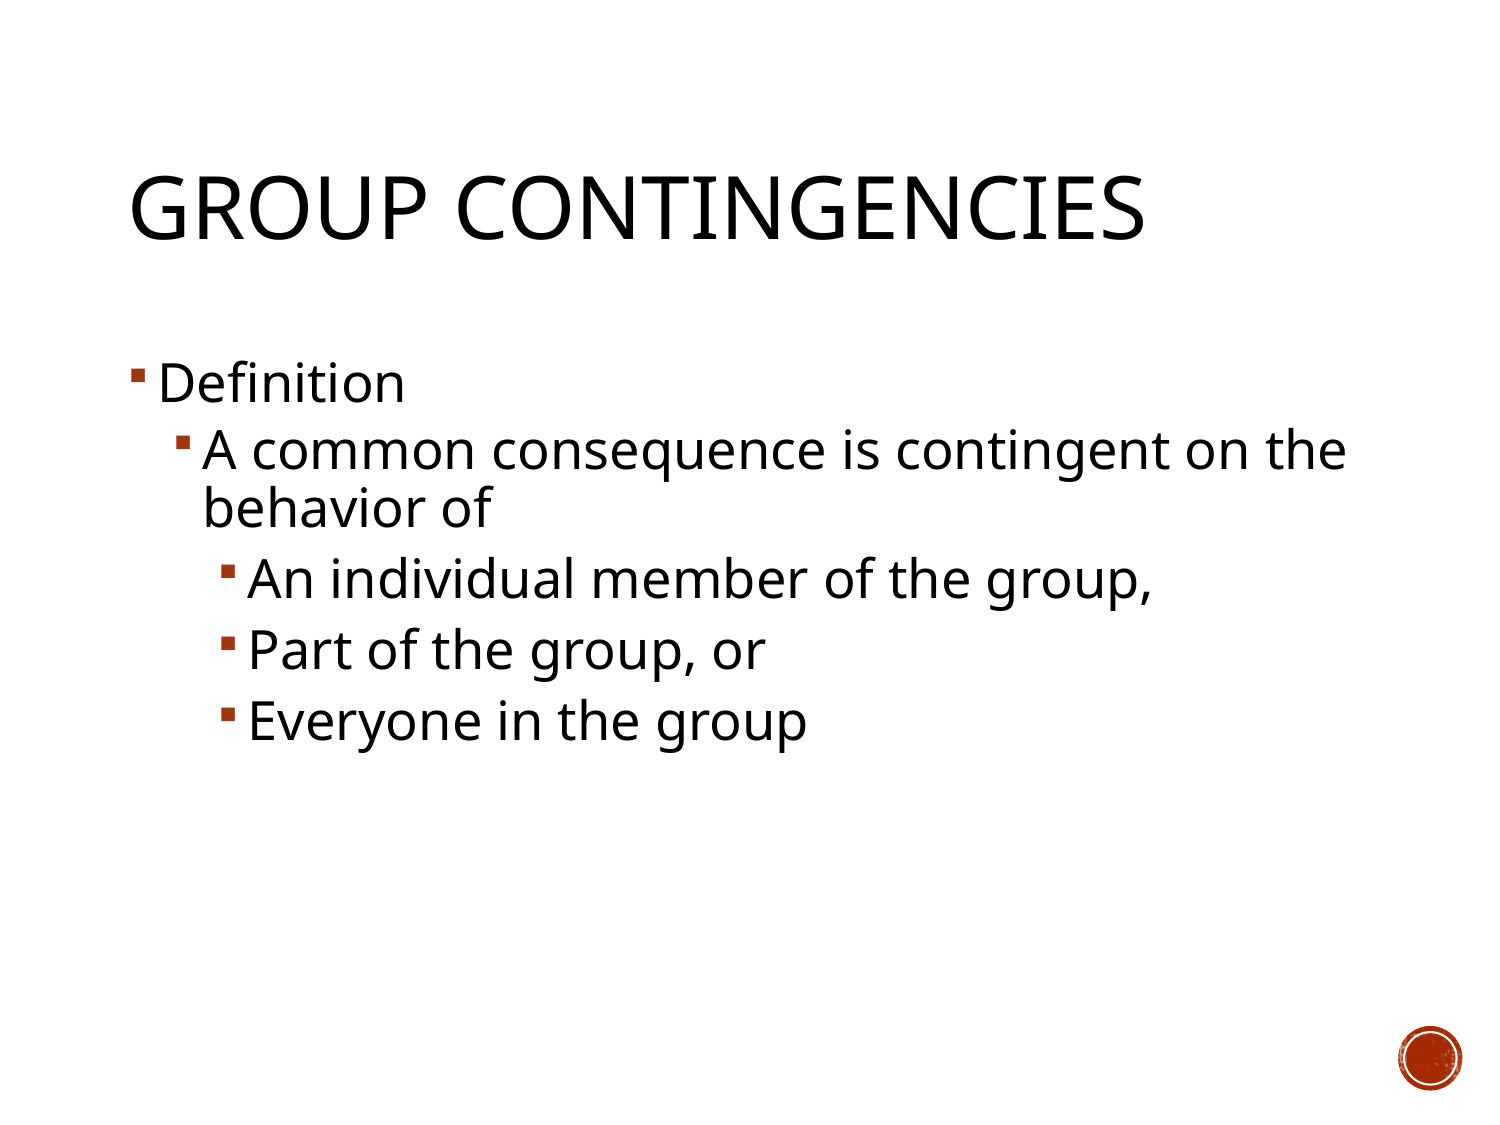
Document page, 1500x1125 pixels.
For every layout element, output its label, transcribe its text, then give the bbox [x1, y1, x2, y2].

list Definition A common consequence is contingent on the behavior of An individual member of the group, Part of the group, or Everyone in the group [112, 348, 1388, 1013]
title Group Contingencies [112, 79, 1388, 344]
